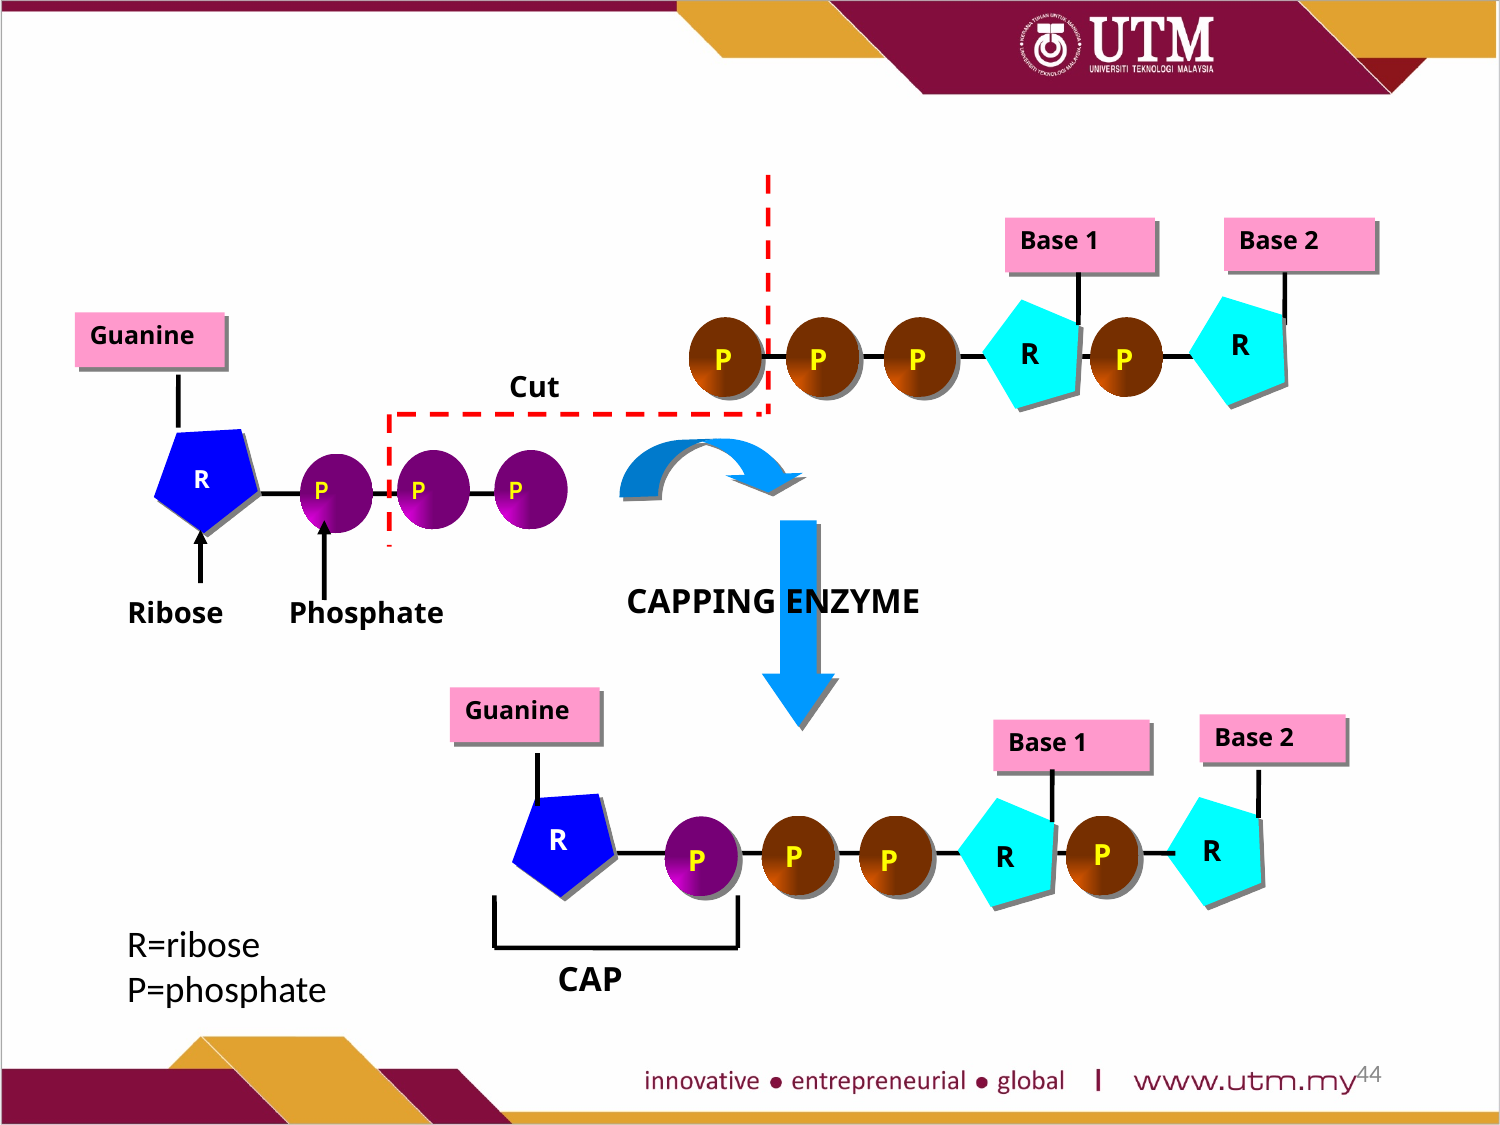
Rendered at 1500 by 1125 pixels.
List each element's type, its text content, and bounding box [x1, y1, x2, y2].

text_box Guanine [74, 312, 112, 368]
slide_number 44 [1059, 1042, 1397, 1103]
picture [0, 0, 1500, 1125]
text_box R=ribose P=phosphate [112, 1013, 343, 1018]
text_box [112, 174, 1375, 1013]
